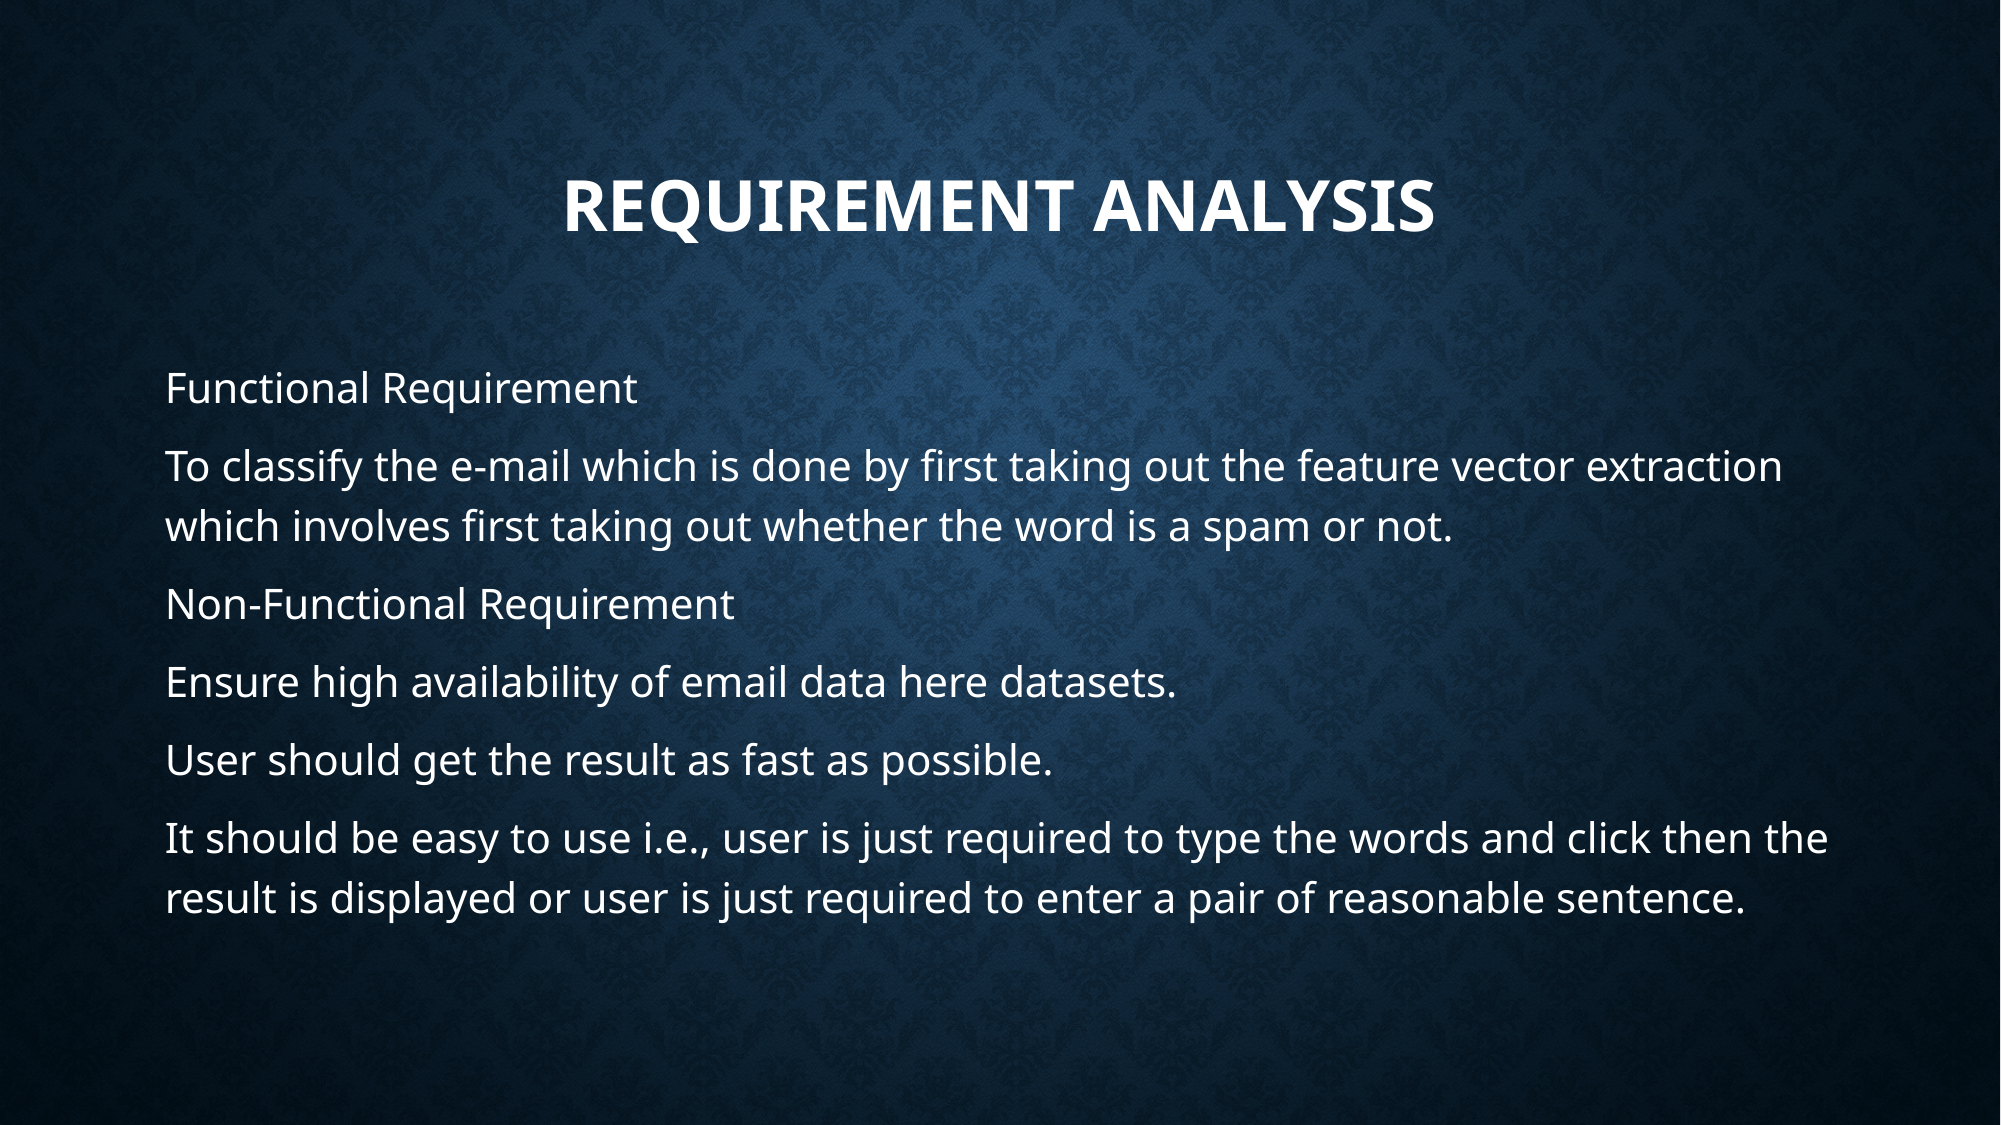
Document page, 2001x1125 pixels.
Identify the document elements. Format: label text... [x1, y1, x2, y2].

list Functional Requirement To classify the e-mail which is done by first taking out the feature vector extraction which involves first taking out whether the word is a spam or not. Non-Functional Requirement Ensure high availability of email data here datasets. User should get the result as fast as possible. It should be easy to use i.e., user is just required to type the words and click then the result is displayed or user is just required to enter a pair of reasonable sentence. [149, 343, 1849, 950]
title REQUIREMENT ANALYSIS [149, 99, 1849, 318]
